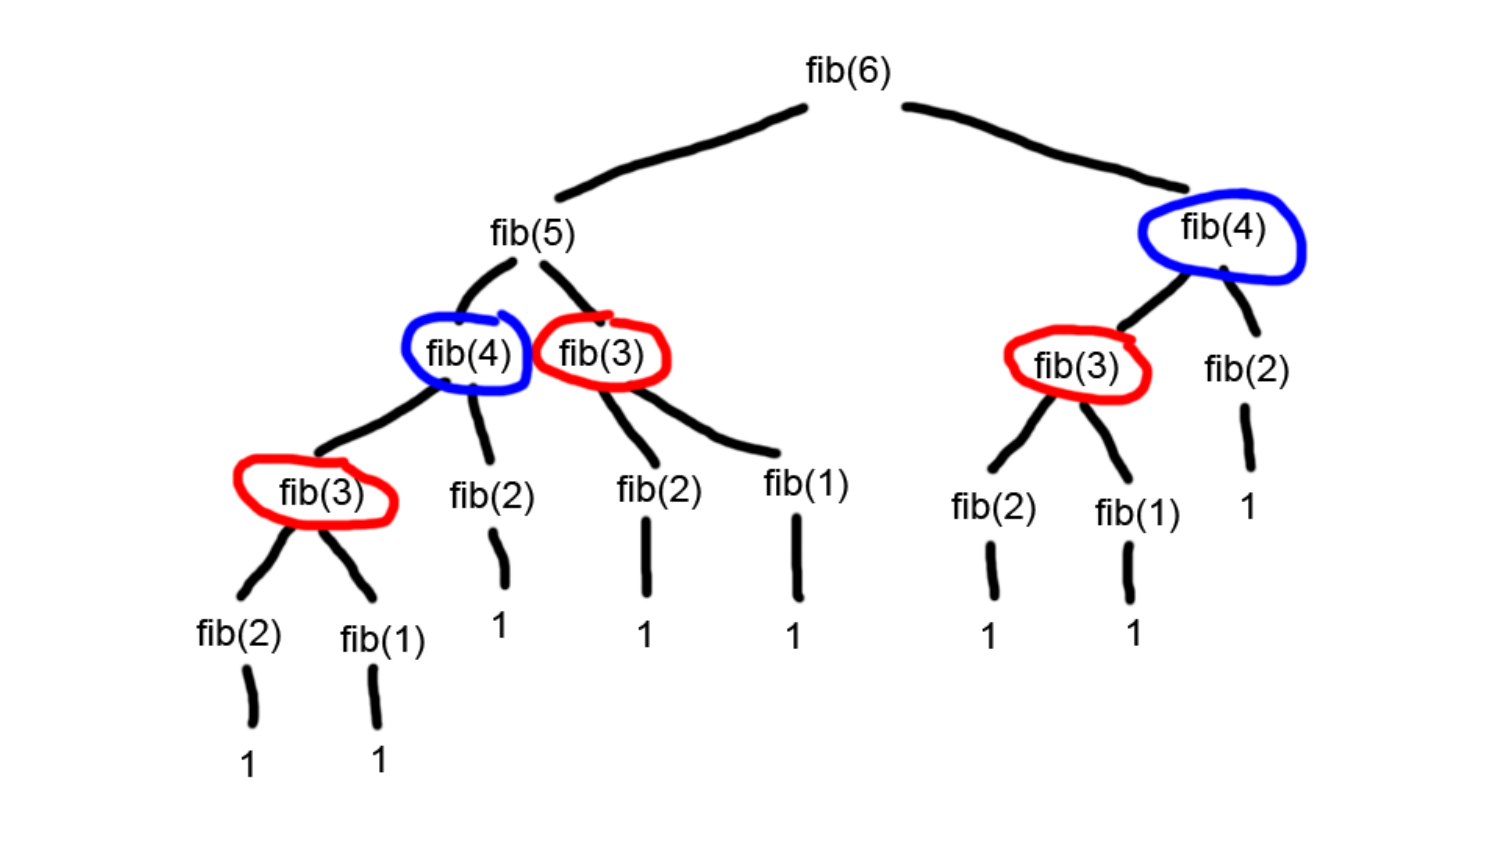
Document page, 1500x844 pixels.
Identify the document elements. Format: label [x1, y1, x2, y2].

picture [177, 36, 1323, 808]
